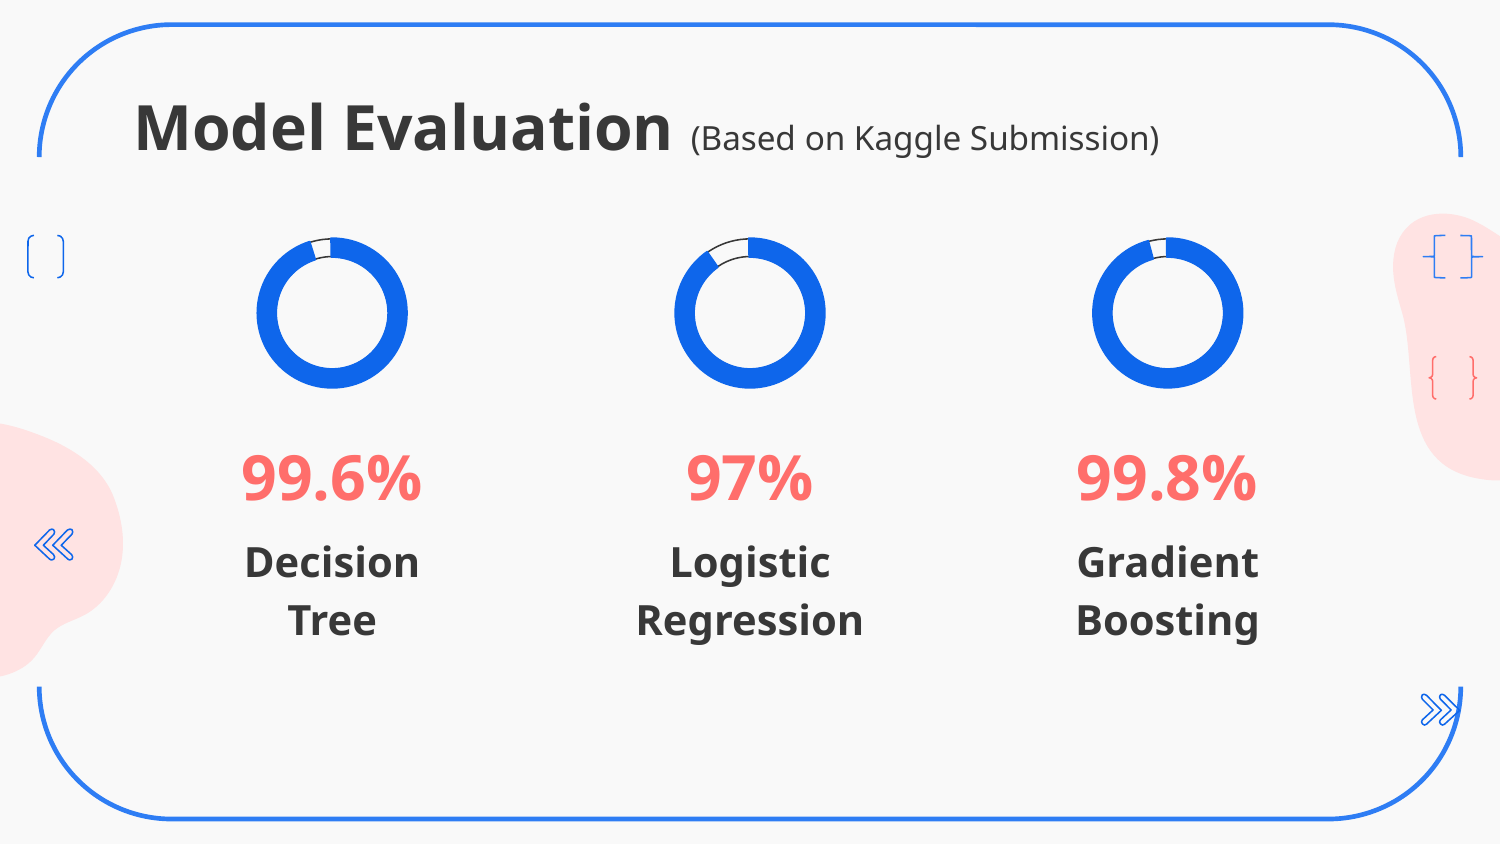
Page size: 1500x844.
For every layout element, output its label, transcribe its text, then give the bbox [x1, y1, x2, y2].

text_box [1149, 238, 1166, 259]
text_box [708, 238, 749, 267]
text_box [1092, 238, 1243, 388]
subtitle Gradient Boosting [989, 513, 1346, 597]
text_box [257, 238, 408, 388]
title 97% [635, 429, 865, 529]
subtitle Logistic Regression [571, 513, 929, 597]
title 99.6% [217, 429, 447, 529]
title 99.8% [1052, 429, 1283, 529]
text_box [311, 238, 331, 259]
subtitle Decision Tree [153, 513, 511, 597]
title Model Evaluation (Based on Kaggle Submission) [118, 72, 1382, 167]
text_box [675, 238, 825, 388]
